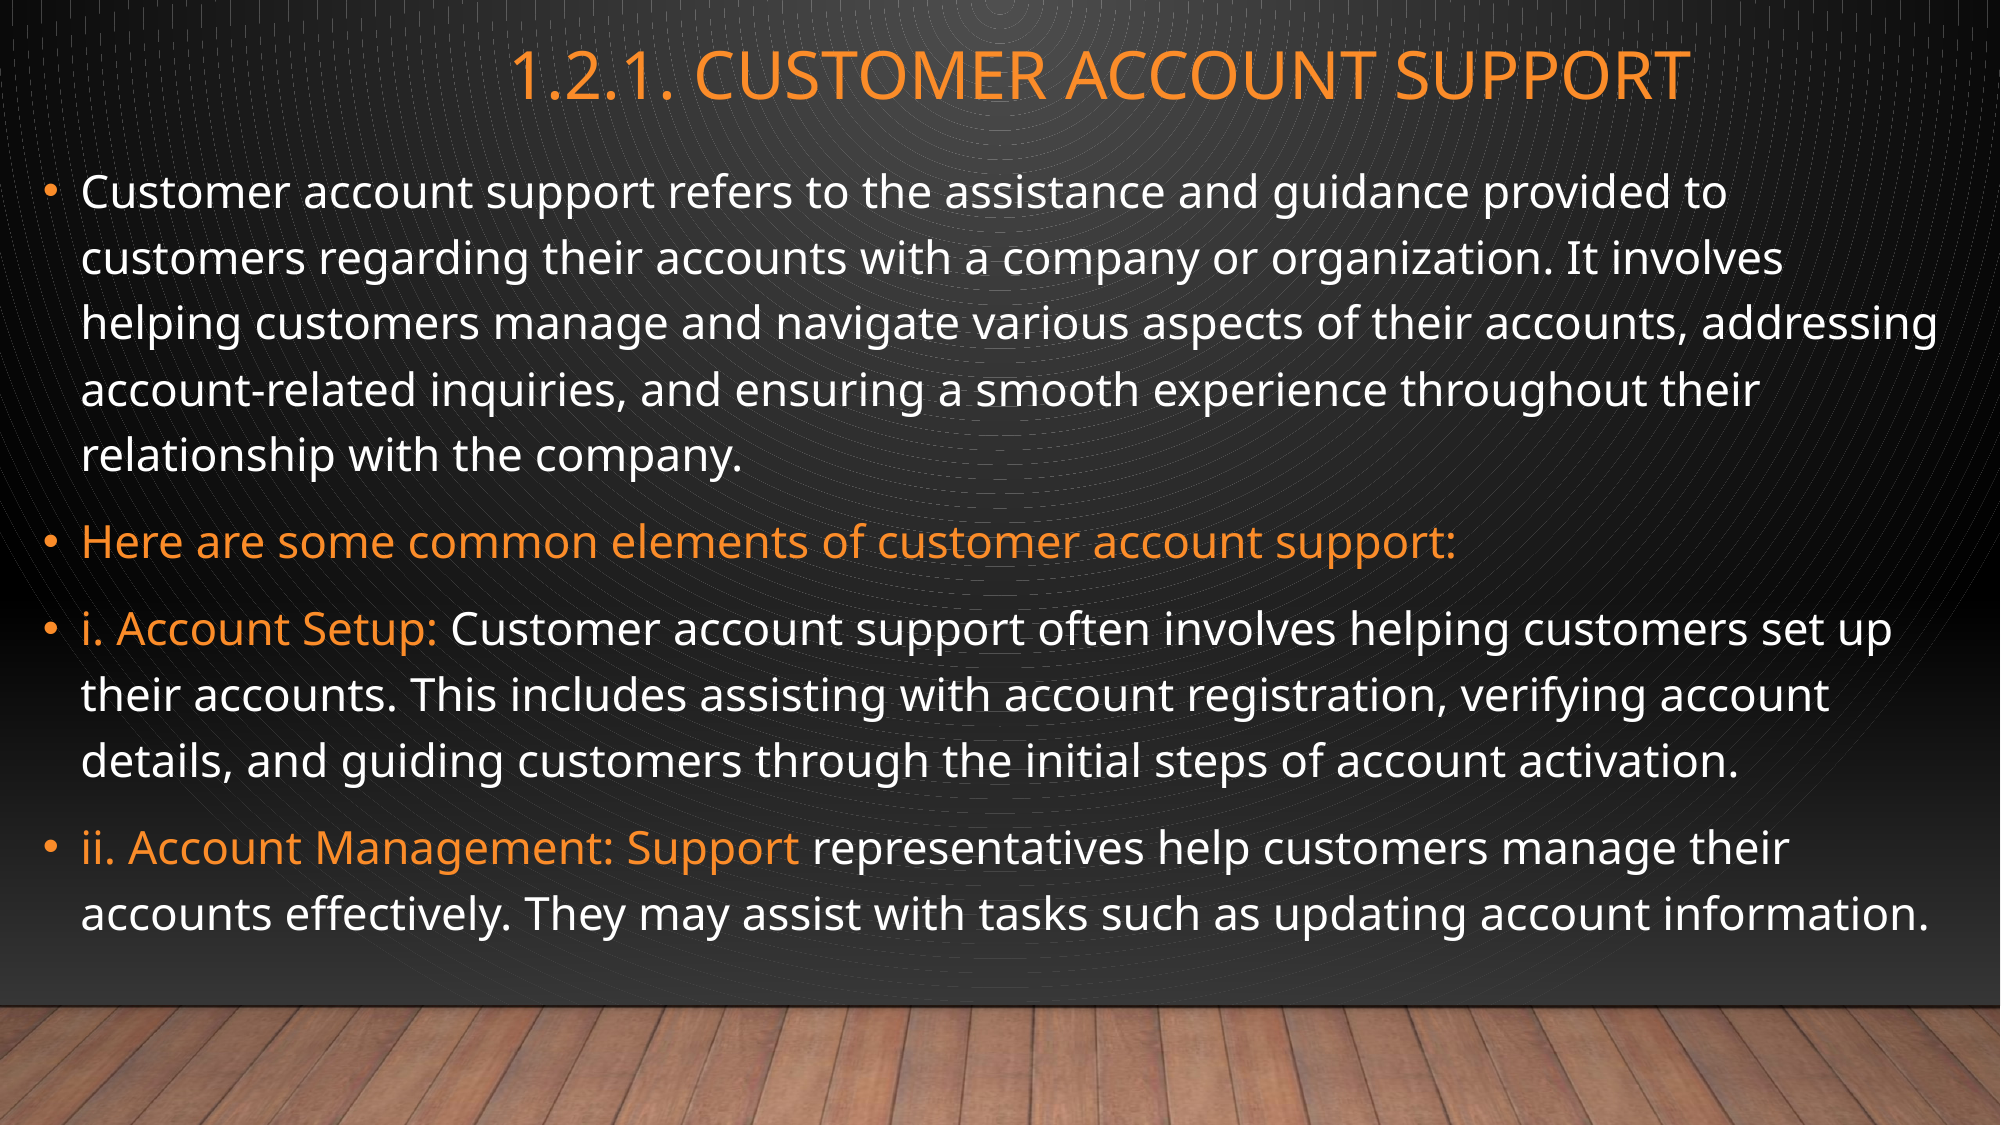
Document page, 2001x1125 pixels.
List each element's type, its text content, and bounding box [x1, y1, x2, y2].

picture [0, 1005, 2000, 1125]
list Customer account support refers to the assistance and guidance provided to customers regarding their accounts with a company or organization. It involves helping customers manage and navigate various aspects of their accounts, addressing account-related inquiries, and ensuring a smooth experience throughout their relationship with the company. Here are some common elements of customer account support: i. Account Setup: Customer account support often involves helping customers set up their accounts. This includes assisting with account registration, verifying account details, and guiding customers through the initial steps of account activation. ii. Account Management: Support representatives help customers manage their accounts effectively. They may assist with tasks such as updating account information. [27, 143, 1963, 987]
title 1.2.1. Customer account support [238, 12, 1963, 143]
